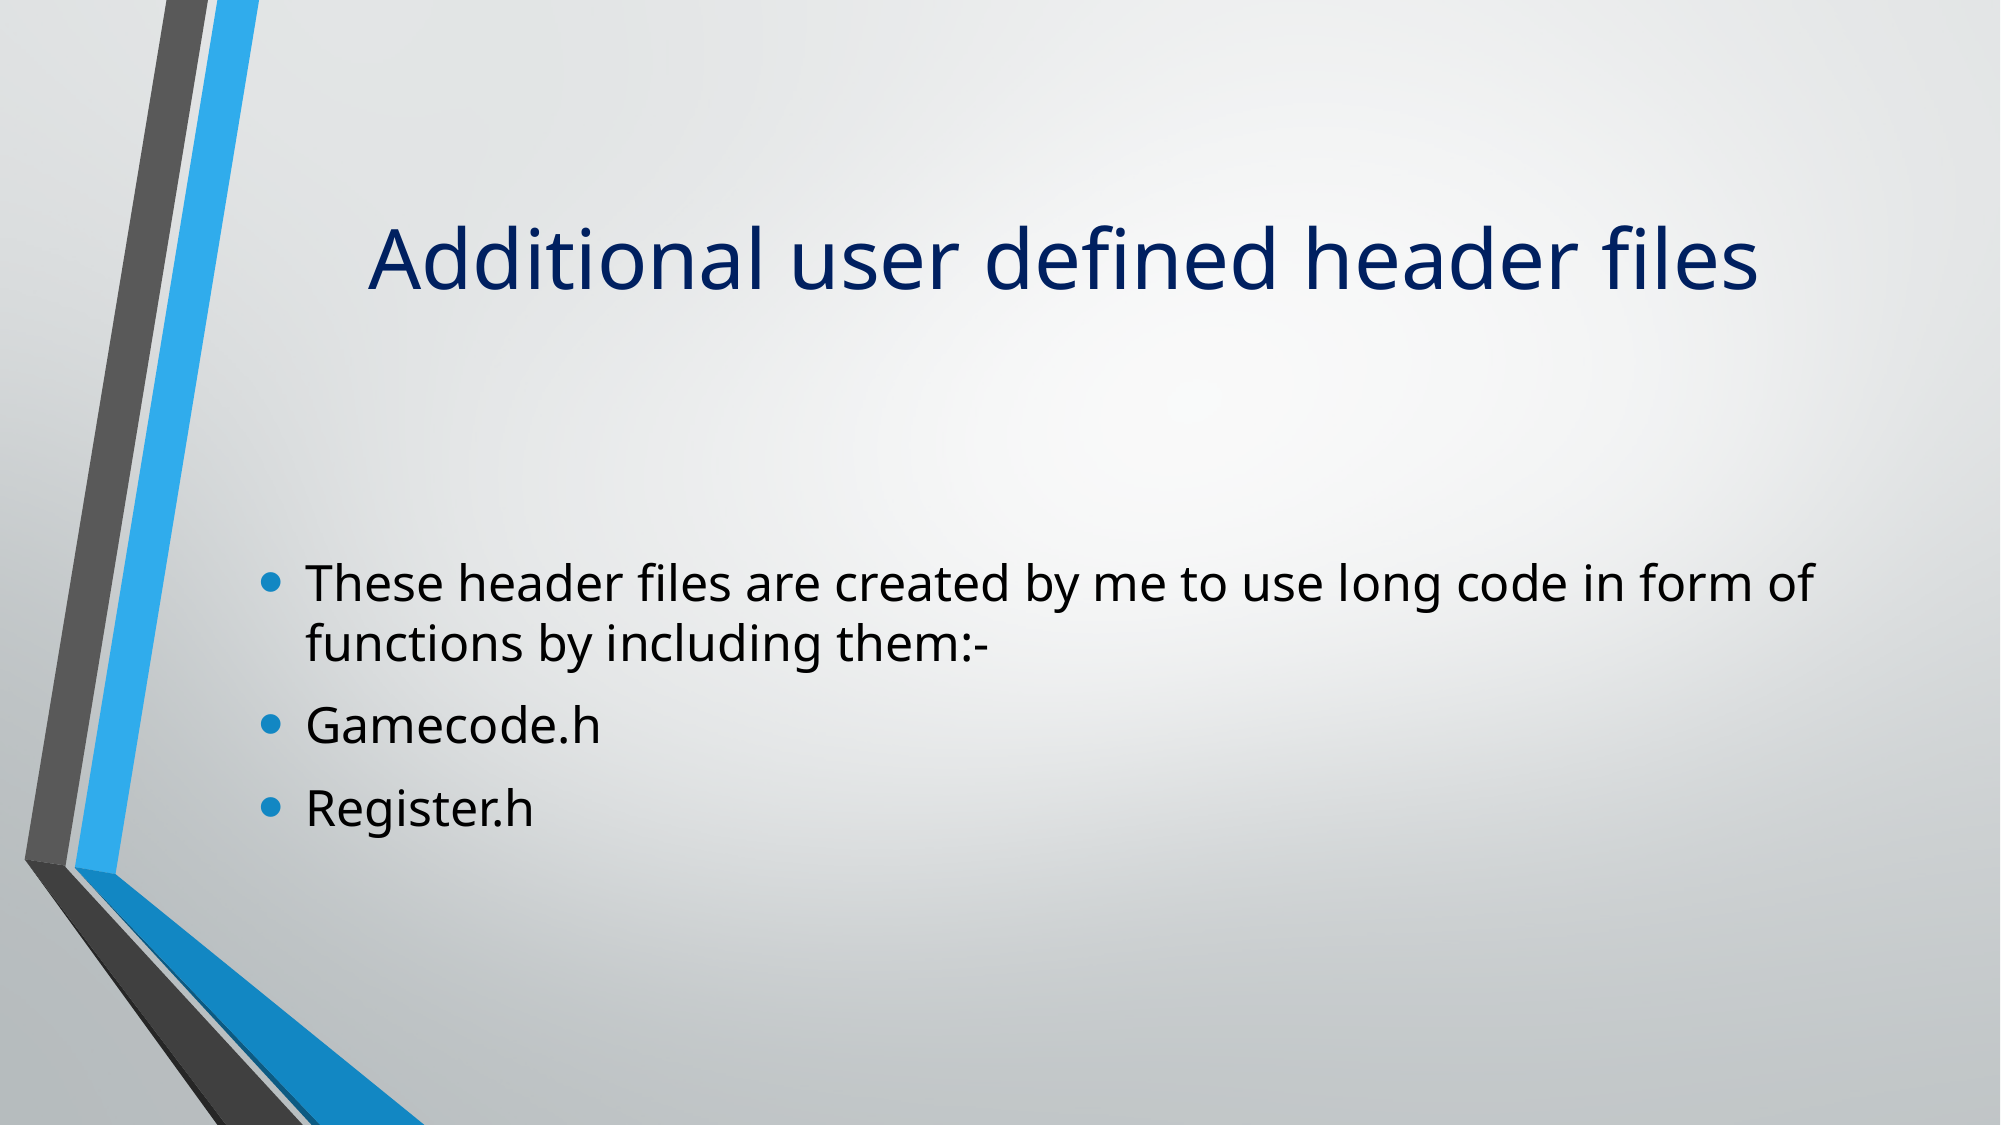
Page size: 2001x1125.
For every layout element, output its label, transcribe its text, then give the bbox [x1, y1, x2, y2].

list These header files are created by me to use long code in form of functions by including them:- Gamecode.h Register.h [243, 437, 1887, 950]
title Additional user defined header files [243, 112, 1887, 400]
